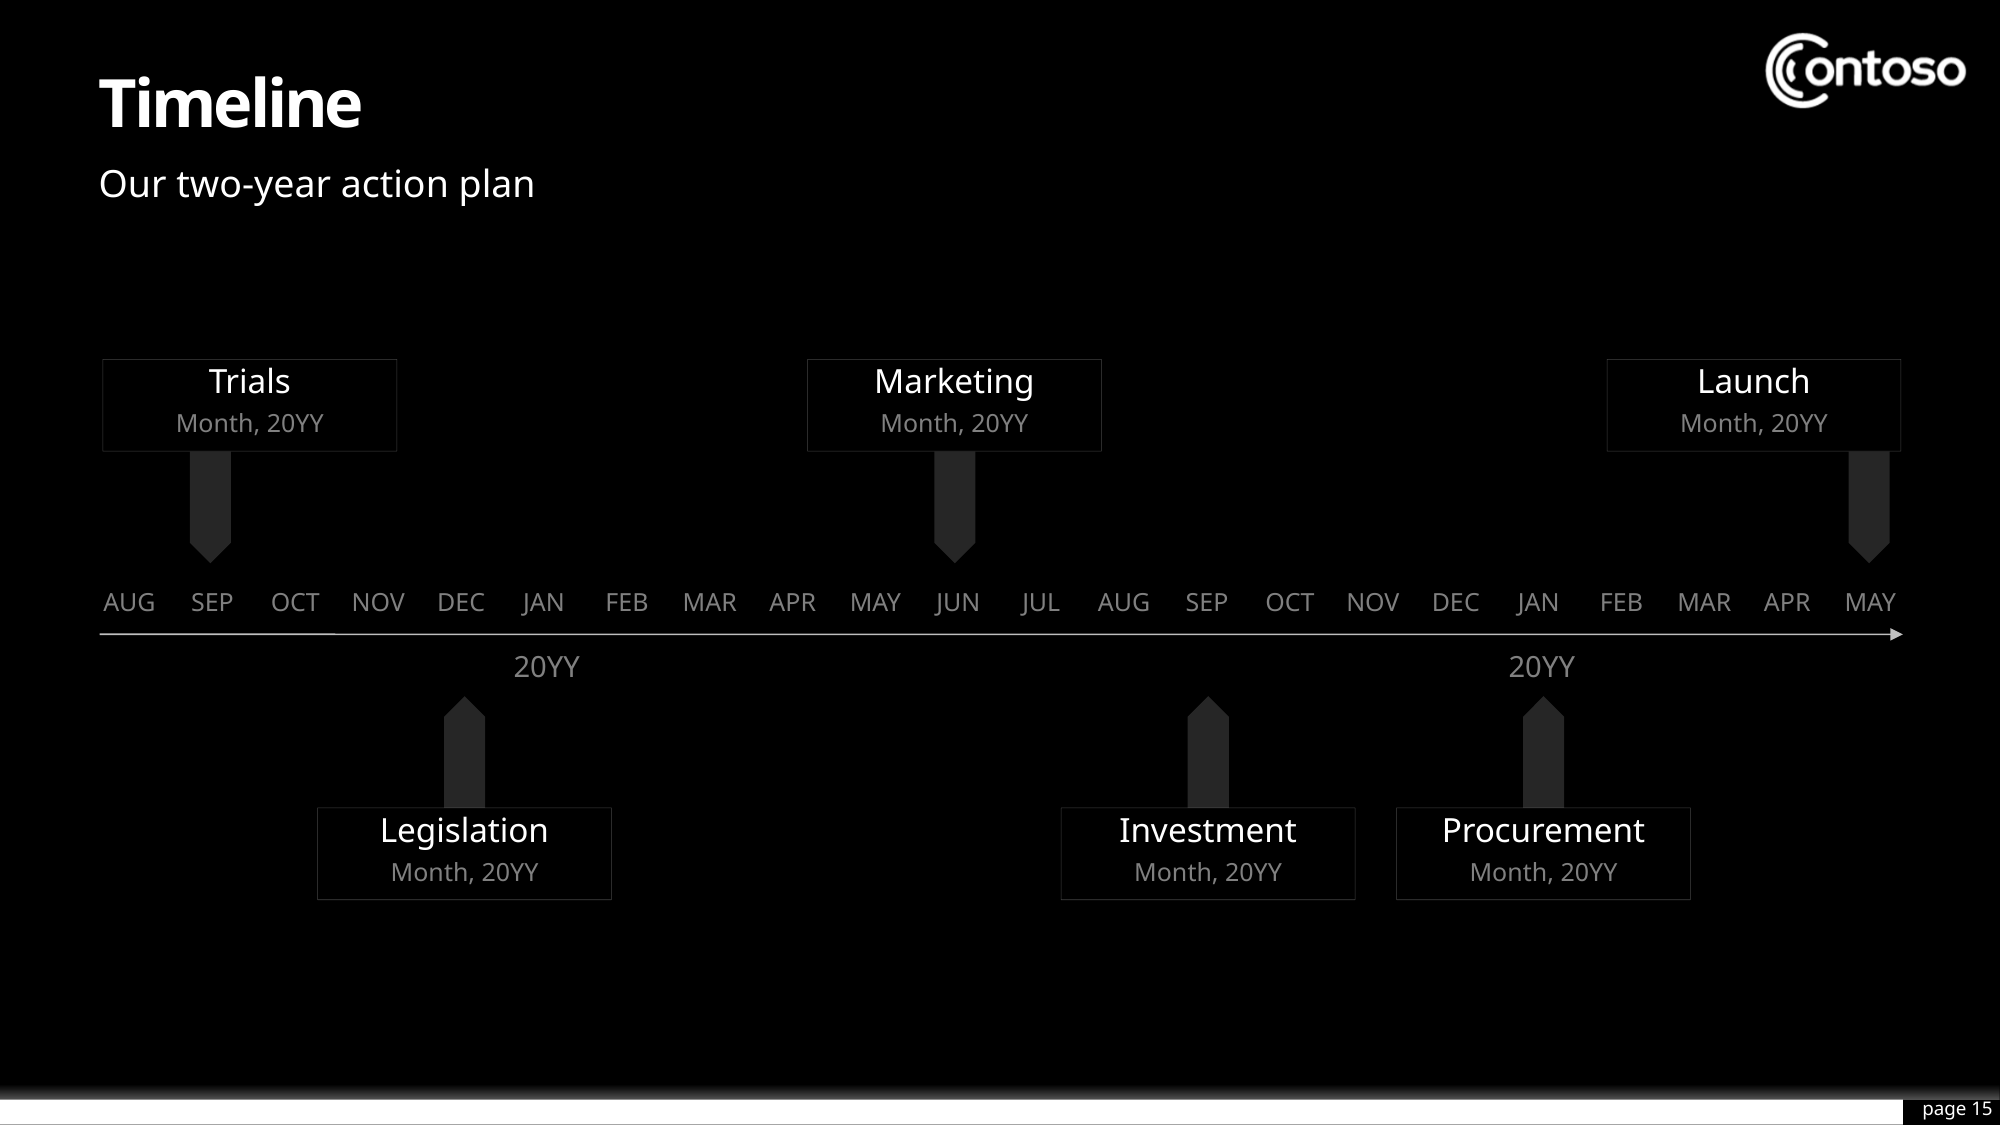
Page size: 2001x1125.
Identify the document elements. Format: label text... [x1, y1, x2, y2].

text_box JAN [1507, 590, 1570, 623]
text_box NOV [1342, 590, 1404, 623]
text_box SEP [1176, 590, 1238, 623]
text_box SEP [181, 590, 244, 623]
text_box FEB [596, 590, 658, 623]
text_box [1520, 693, 1567, 807]
text_box Trials [102, 359, 397, 452]
text_box [1846, 452, 1892, 567]
text_box DEC [430, 590, 492, 623]
text_box AUG [98, 590, 161, 623]
text_box FEB [1590, 590, 1653, 623]
text_box OCT [1259, 590, 1321, 623]
text_box page <number> [1903, 1096, 1993, 1122]
text_box [187, 452, 234, 567]
text_box Investment [1061, 807, 1356, 900]
text_box Launch [1607, 359, 1901, 452]
text_box Timeline [98, 70, 1735, 142]
text_box [932, 452, 978, 567]
text_box Month, 20YY [1069, 859, 1347, 897]
text_box JUN [927, 590, 990, 623]
text_box MAR [678, 590, 741, 623]
text_box MAY [844, 590, 907, 623]
text_box DEC [1424, 590, 1487, 623]
text_box 20YY [512, 651, 581, 685]
picture [1758, 26, 1973, 110]
text_box Marketing [807, 359, 1102, 452]
text_box APR [761, 590, 824, 623]
text_box [441, 693, 488, 807]
text_box MAR [1673, 590, 1736, 623]
text_box APR [1756, 590, 1819, 623]
text_box Legislation [317, 807, 612, 900]
text_box NOV [347, 590, 410, 623]
text_box AUG [1093, 590, 1156, 623]
text_box MAY [1839, 590, 1902, 623]
text_box JUL [1010, 590, 1073, 623]
text_box [1185, 693, 1231, 807]
text_box Month, 20YY [1405, 859, 1683, 897]
text_box OCT [264, 590, 327, 623]
text_box JAN [513, 590, 575, 623]
text_box Month, 20YY [816, 410, 1094, 448]
text_box Month, 20YY [111, 410, 389, 448]
text_box Procurement [1396, 807, 1691, 900]
text_box Our two-year action plan [98, 165, 1735, 207]
text_box 20YY [1507, 651, 1576, 685]
text_box Month, 20YY [1615, 410, 1893, 448]
text_box Month, 20YY [326, 859, 604, 897]
